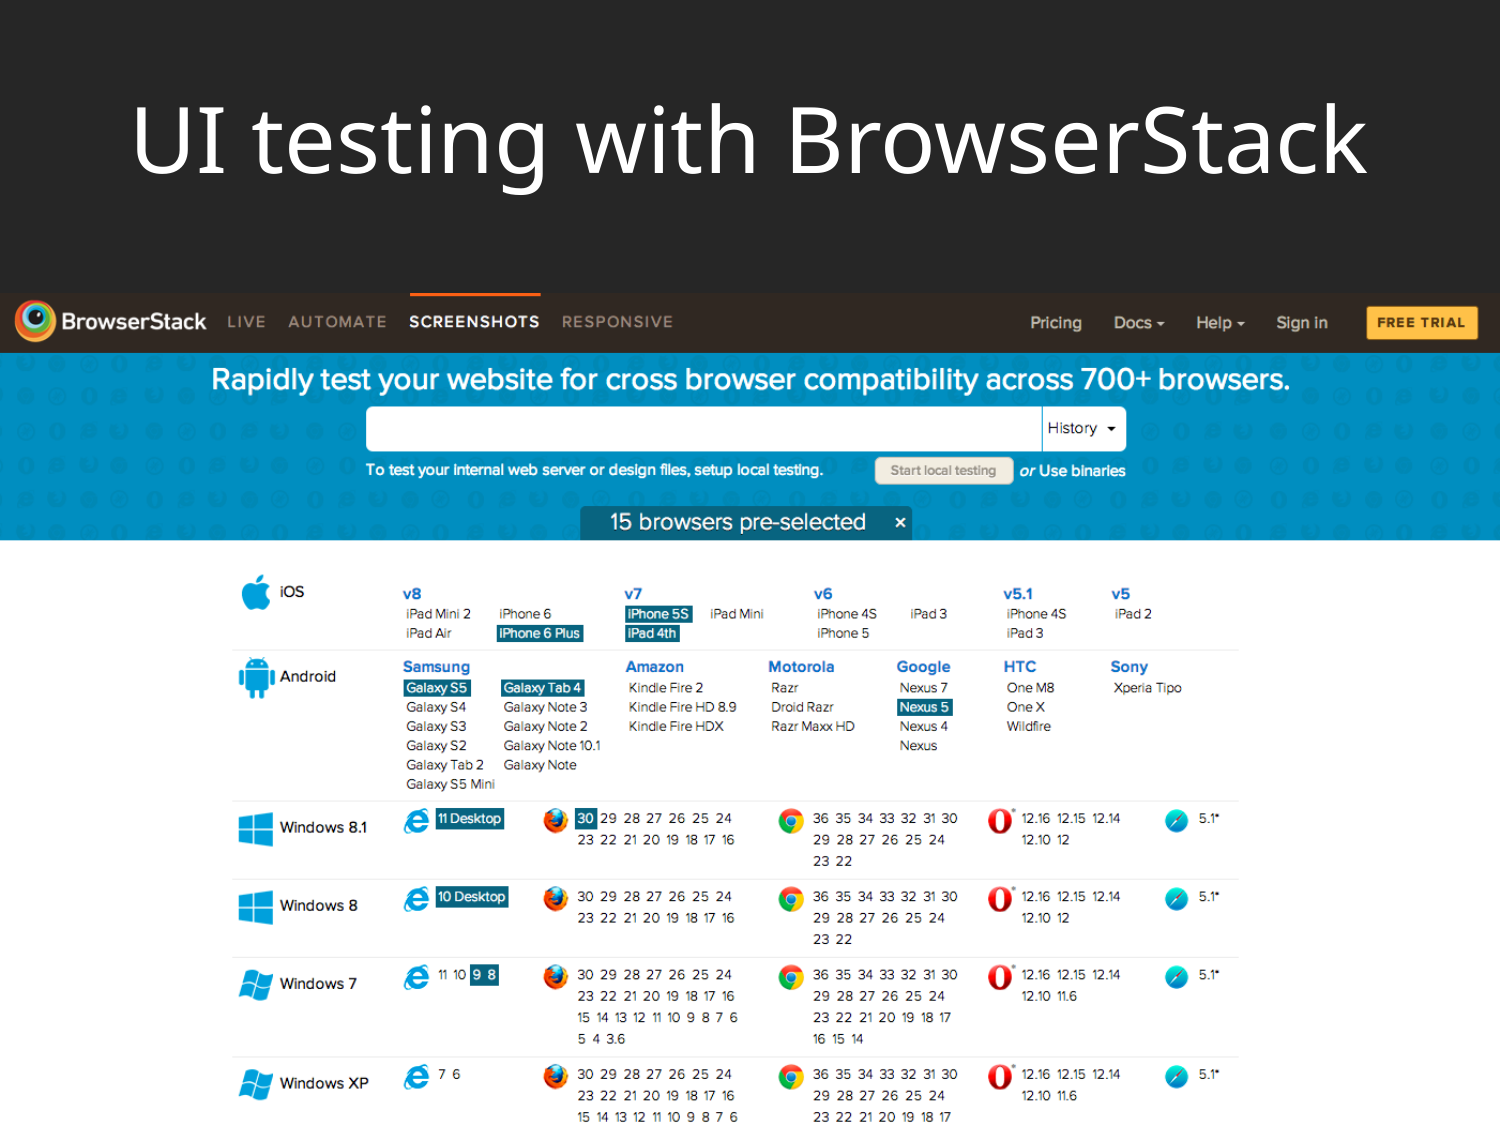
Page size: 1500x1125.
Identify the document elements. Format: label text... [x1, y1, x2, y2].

picture [897, 518, 905, 527]
picture [249, 374, 264, 395]
picture [738, 464, 769, 475]
picture [661, 464, 690, 477]
picture [1206, 374, 1227, 389]
picture [543, 467, 585, 475]
picture [232, 374, 246, 390]
picture [214, 368, 229, 389]
picture [620, 513, 631, 530]
picture [1261, 374, 1269, 389]
picture [349, 370, 371, 390]
picture [293, 368, 313, 395]
picture [1160, 368, 1175, 390]
picture [610, 464, 656, 478]
picture [1137, 371, 1150, 386]
picture [448, 374, 469, 389]
picture [321, 370, 330, 390]
picture [379, 374, 393, 395]
picture [506, 369, 536, 390]
picture [695, 465, 732, 477]
picture [1047, 374, 1059, 390]
picture [590, 467, 604, 475]
picture [687, 368, 702, 390]
picture [612, 513, 616, 529]
picture [875, 457, 1013, 484]
picture [839, 374, 860, 389]
picture [1271, 374, 1283, 390]
picture [414, 374, 427, 390]
picture [395, 374, 410, 390]
picture [651, 374, 677, 390]
picture [632, 374, 648, 390]
picture [1029, 374, 1044, 390]
picture [1098, 368, 1115, 390]
picture [509, 467, 515, 474]
picture [1118, 368, 1134, 390]
picture [274, 368, 288, 390]
picture [1061, 374, 1073, 390]
picture [1003, 374, 1016, 390]
picture [1021, 468, 1028, 476]
picture [0, 541, 1500, 1125]
picture [715, 374, 731, 390]
picture [781, 513, 807, 530]
picture [907, 369, 911, 389]
picture [455, 465, 499, 475]
picture [332, 374, 347, 390]
picture [705, 374, 713, 389]
picture [954, 370, 978, 395]
picture [661, 517, 732, 530]
title UI testing with BrowserStack [112, 19, 1388, 255]
picture [367, 464, 374, 474]
picture [489, 368, 504, 390]
picture [376, 467, 384, 475]
picture [896, 370, 905, 390]
picture [389, 465, 414, 475]
picture [623, 374, 631, 389]
picture [570, 374, 586, 390]
picture [471, 374, 486, 390]
picture [537, 374, 552, 390]
picture [516, 464, 537, 475]
picture [863, 374, 878, 395]
picture [0, 293, 1500, 352]
picture [640, 513, 660, 530]
picture [805, 374, 818, 390]
picture [810, 515, 840, 530]
picture [1188, 374, 1204, 390]
picture [761, 517, 779, 530]
picture [431, 374, 439, 389]
picture [841, 513, 865, 530]
picture [915, 368, 930, 390]
picture [820, 374, 836, 390]
picture [881, 374, 894, 390]
picture [1072, 465, 1125, 476]
picture [589, 374, 598, 389]
picture [1019, 374, 1027, 389]
picture [418, 467, 449, 478]
picture [561, 368, 571, 389]
picture [1178, 374, 1187, 389]
picture [1030, 468, 1036, 475]
picture [1040, 465, 1067, 476]
picture [1082, 368, 1097, 389]
picture [732, 374, 796, 390]
picture [607, 374, 620, 390]
picture [367, 407, 1126, 451]
picture [774, 465, 818, 478]
picture [1243, 374, 1258, 390]
picture [1229, 374, 1241, 390]
picture [987, 374, 1000, 390]
picture [741, 517, 760, 534]
